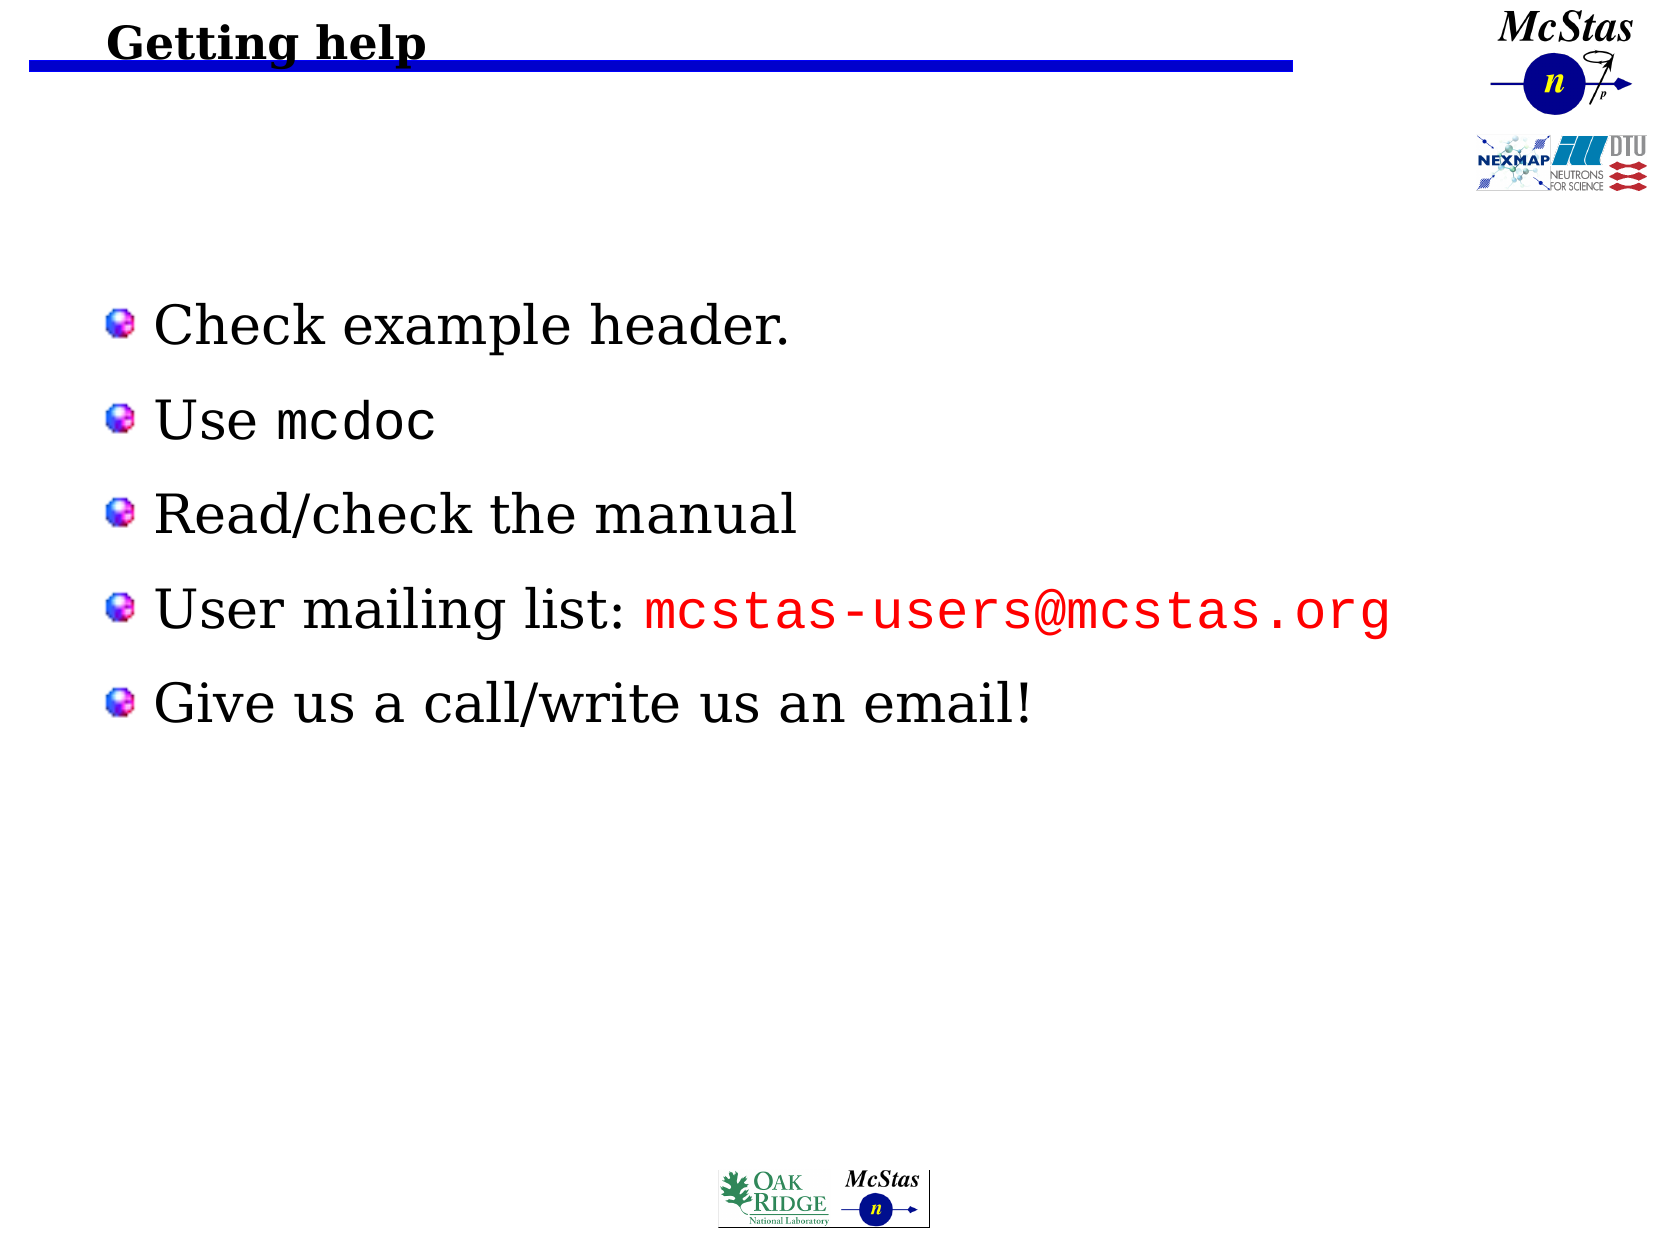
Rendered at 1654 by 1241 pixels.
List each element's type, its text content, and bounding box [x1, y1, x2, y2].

text_box Check example header. Use mcdoc Read/check the manual User mailing list: mcstas-users@mcstas.org Give us a call/write us an email! [82, 290, 1571, 1010]
text_box Getting help [106, 11, 1489, 71]
picture [100, 682, 139, 721]
picture [100, 492, 139, 531]
picture [100, 587, 139, 626]
picture [100, 398, 139, 437]
picture [1476, 10, 1647, 191]
picture [100, 303, 139, 342]
